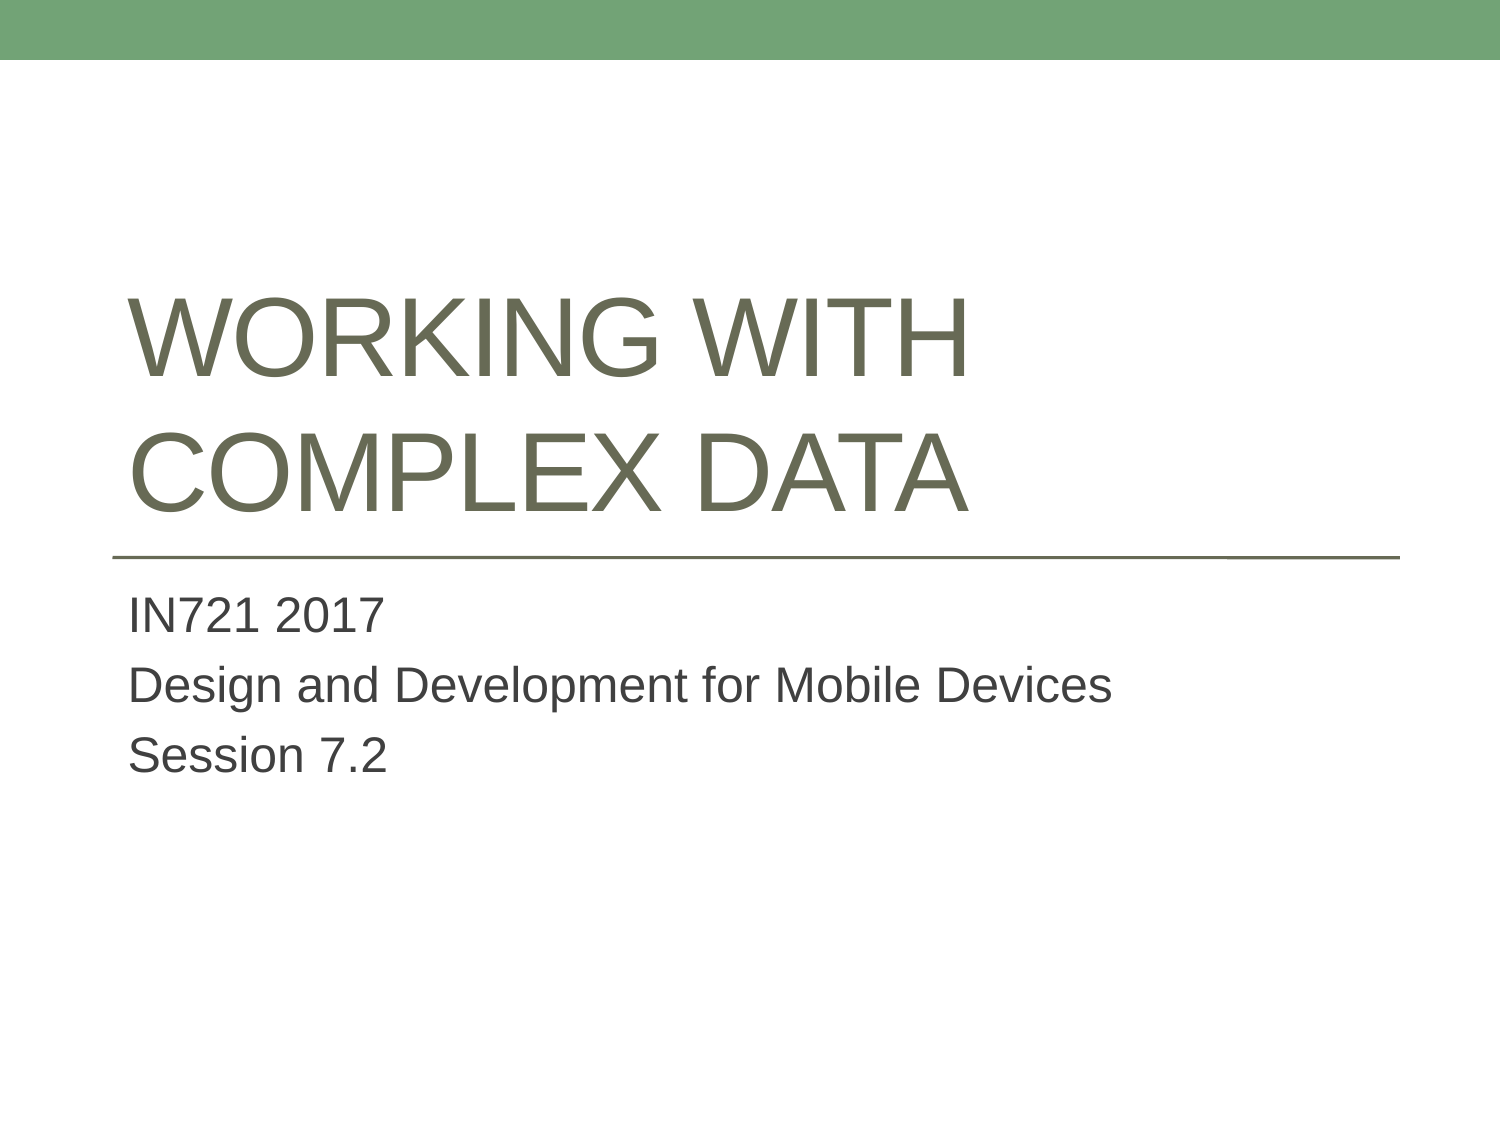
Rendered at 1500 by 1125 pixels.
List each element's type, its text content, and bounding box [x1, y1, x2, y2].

subtitle IN721 2017 Design and Development for Mobile Devices Session 7.2 [112, 575, 1400, 863]
title Working with complex data [112, 224, 1400, 542]
